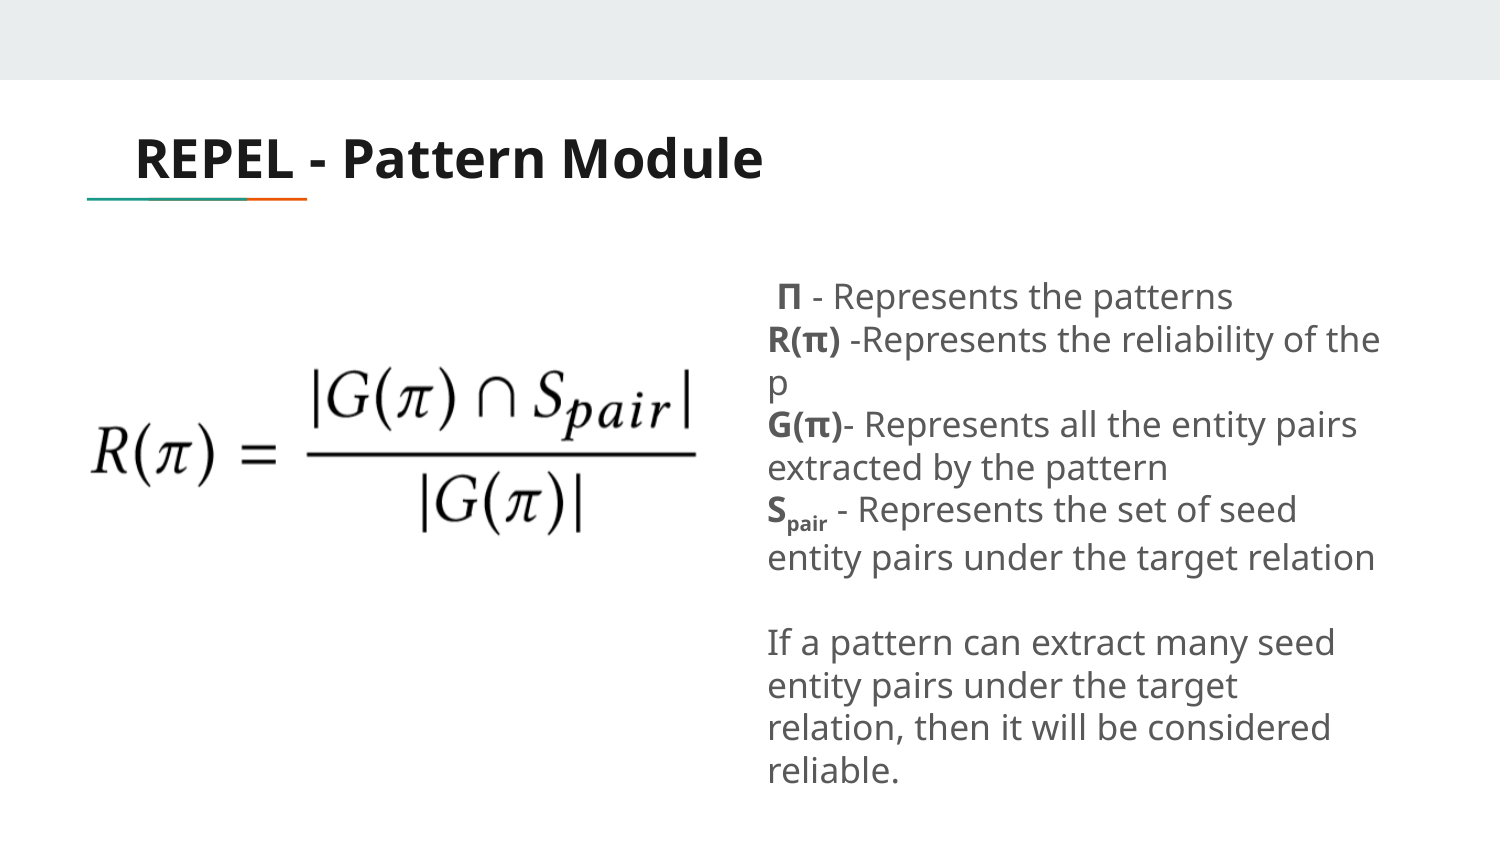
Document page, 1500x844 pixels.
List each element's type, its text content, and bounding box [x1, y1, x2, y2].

title REPEL - Pattern Module [119, 108, 1381, 197]
picture [81, 328, 703, 562]
list Π - Represents the patterns R(π) -Represents the reliability of the p G(π)- Represents all the entity pairs extracted by the pattern Spair - Represents the set of seed entity pairs under the target relation If a pattern can extract many seed entity pairs under the target relation, then it will be considered reliable. [752, 259, 1398, 733]
